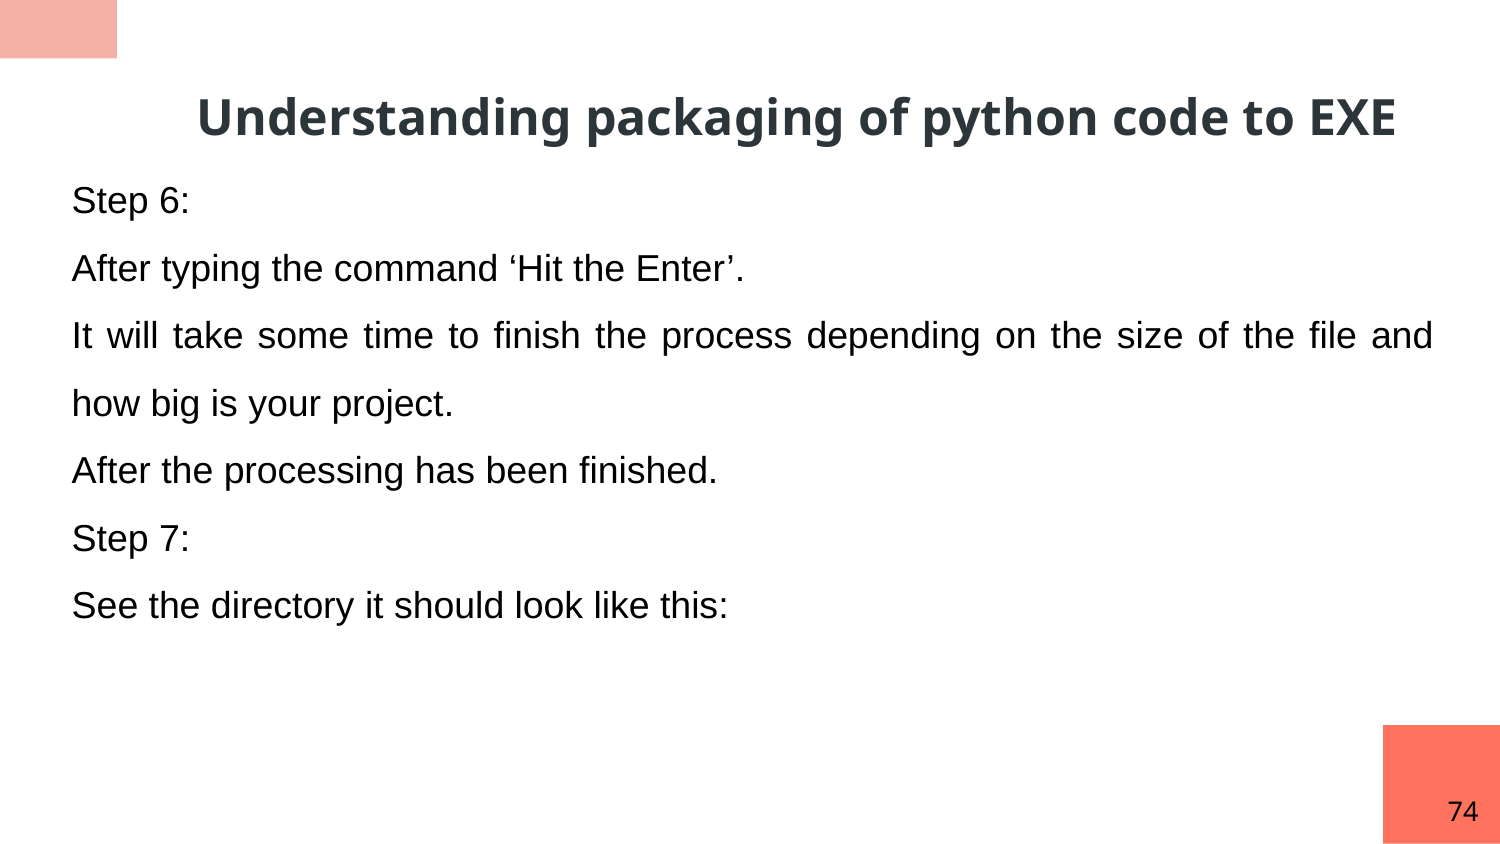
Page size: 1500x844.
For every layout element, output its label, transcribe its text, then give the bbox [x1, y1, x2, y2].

title Understanding packaging of python code to EXE [140, 38, 1455, 192]
text_box Step 6: After typing the command ‘Hit the Enter’. It will take some time to finish the process depending on the size of the file and how big is your project. After the processing has been finished. Step 7: See the directory it should look like this: [56, 146, 1449, 701]
slide_number 74 [1403, 779, 1494, 844]
